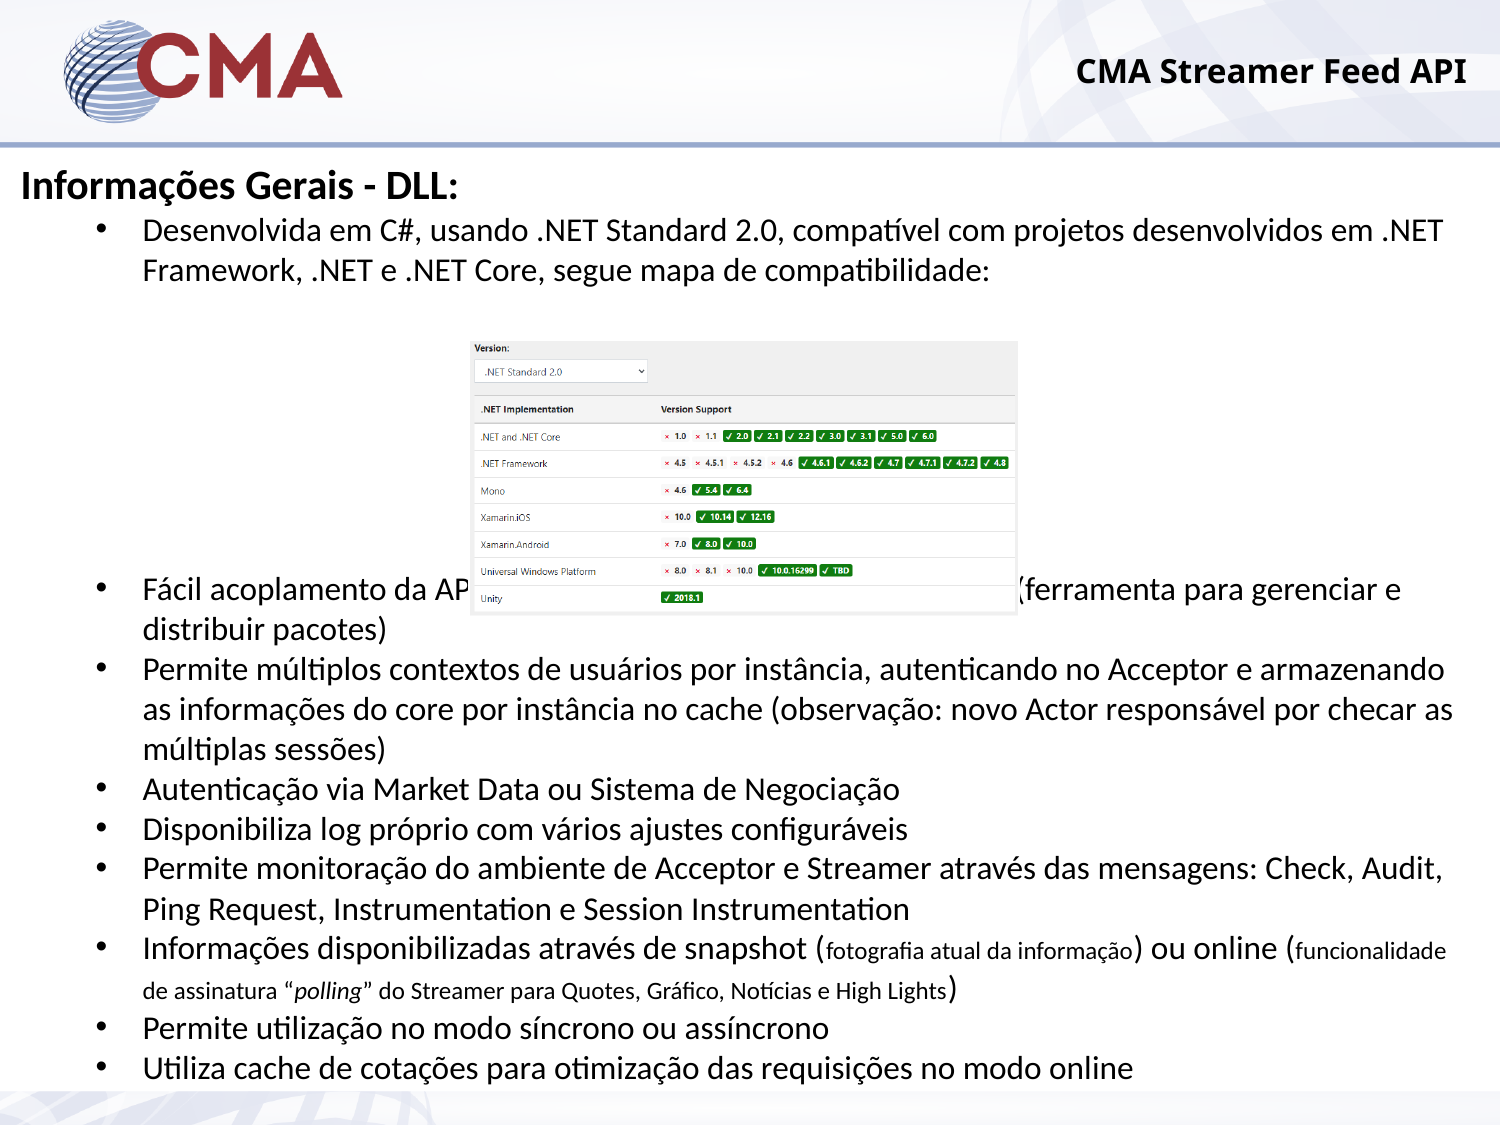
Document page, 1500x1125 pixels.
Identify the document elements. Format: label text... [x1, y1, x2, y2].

picture [468, 337, 1020, 616]
text_box CMA Streamer Feed API [360, 42, 1483, 98]
picture [0, 0, 1500, 1125]
text_box Informações Gerais - DLL: Desenvolvida em C#, usando .NET Standard 2.0, compatível com projetos desenvolvidos em .NET Framework, .NET e .NET Core, segue mapa de compatibilidade: Fácil acoplamento da API DLL com distribuição através de NuGet (ferramenta para gerenciar e distribuir pacotes) Permite múltiplos contextos de usuários por instância, autenticando no Acceptor e armazenando as informações do core por instância no cache (observação: novo Actor responsável por checar as múltiplas sessões) Autenticação via Market Data ou Sistema de Negociação Disponibiliza log próprio com vários ajustes configuráveis Permite monitoração do ambiente de Acceptor e Streamer através das mensagens: Check, Audit, Ping Request, Instrumentation e Session Instrumentation Informações disponibilizadas através de snapshot (fotografia atual da informação) ou online (funcionalidade de assinatura “polling” do Streamer para Quotes, Gráfico, Notícias e High Lights) Permite utilização no modo síncrono ou assíncrono Utiliza cache de cotações para otimização das requisições no modo online [5, 150, 1483, 1125]
